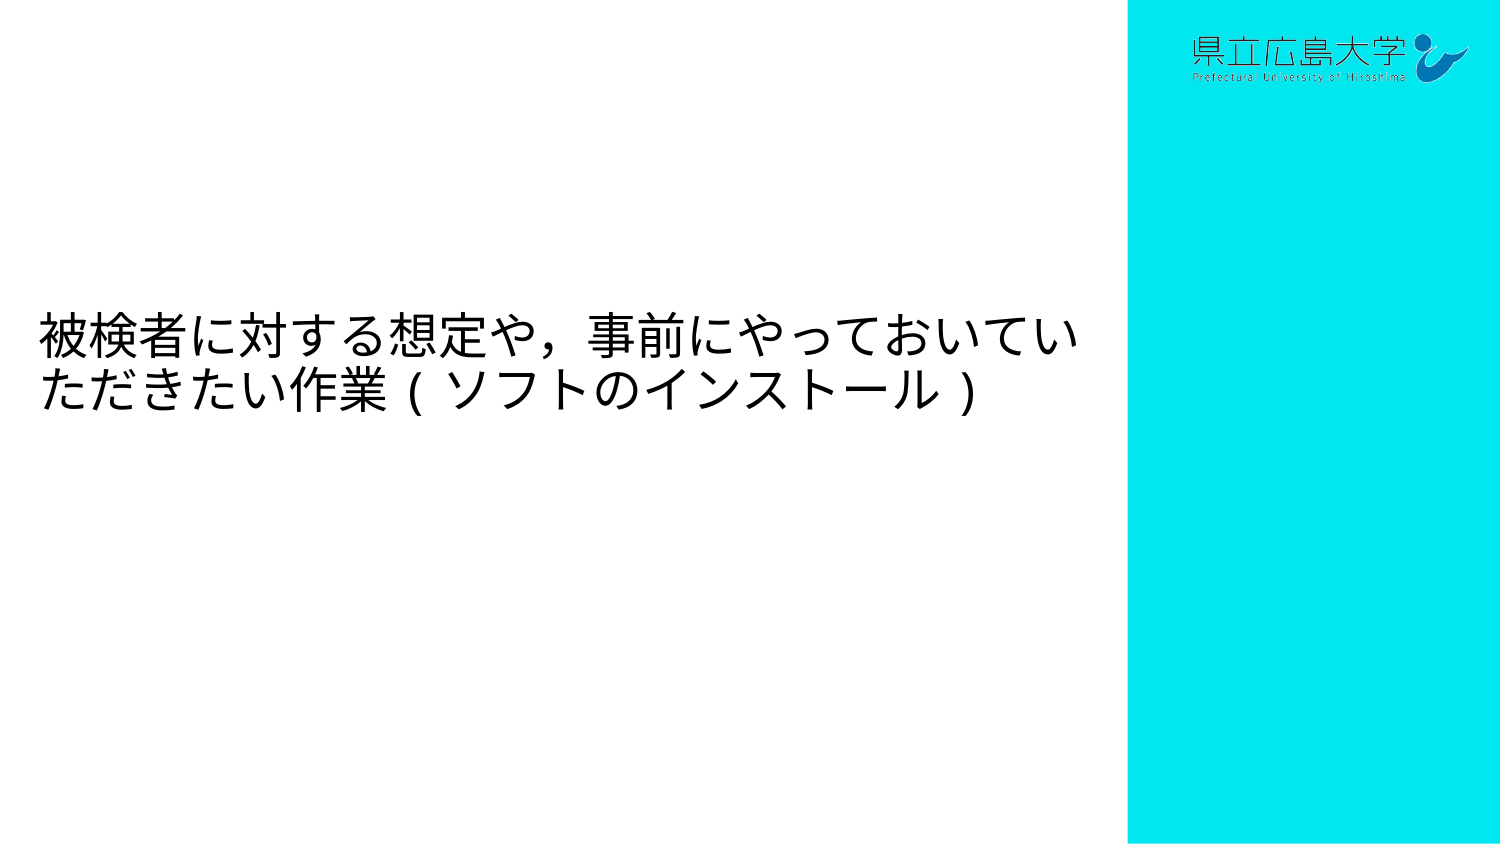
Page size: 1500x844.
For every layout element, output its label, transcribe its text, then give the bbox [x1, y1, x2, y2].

title 被検者に対する想定や，事前にやっておいていただきたい作業(ソフトのインストール) [38, 183, 1117, 420]
picture [1193, 34, 1471, 85]
